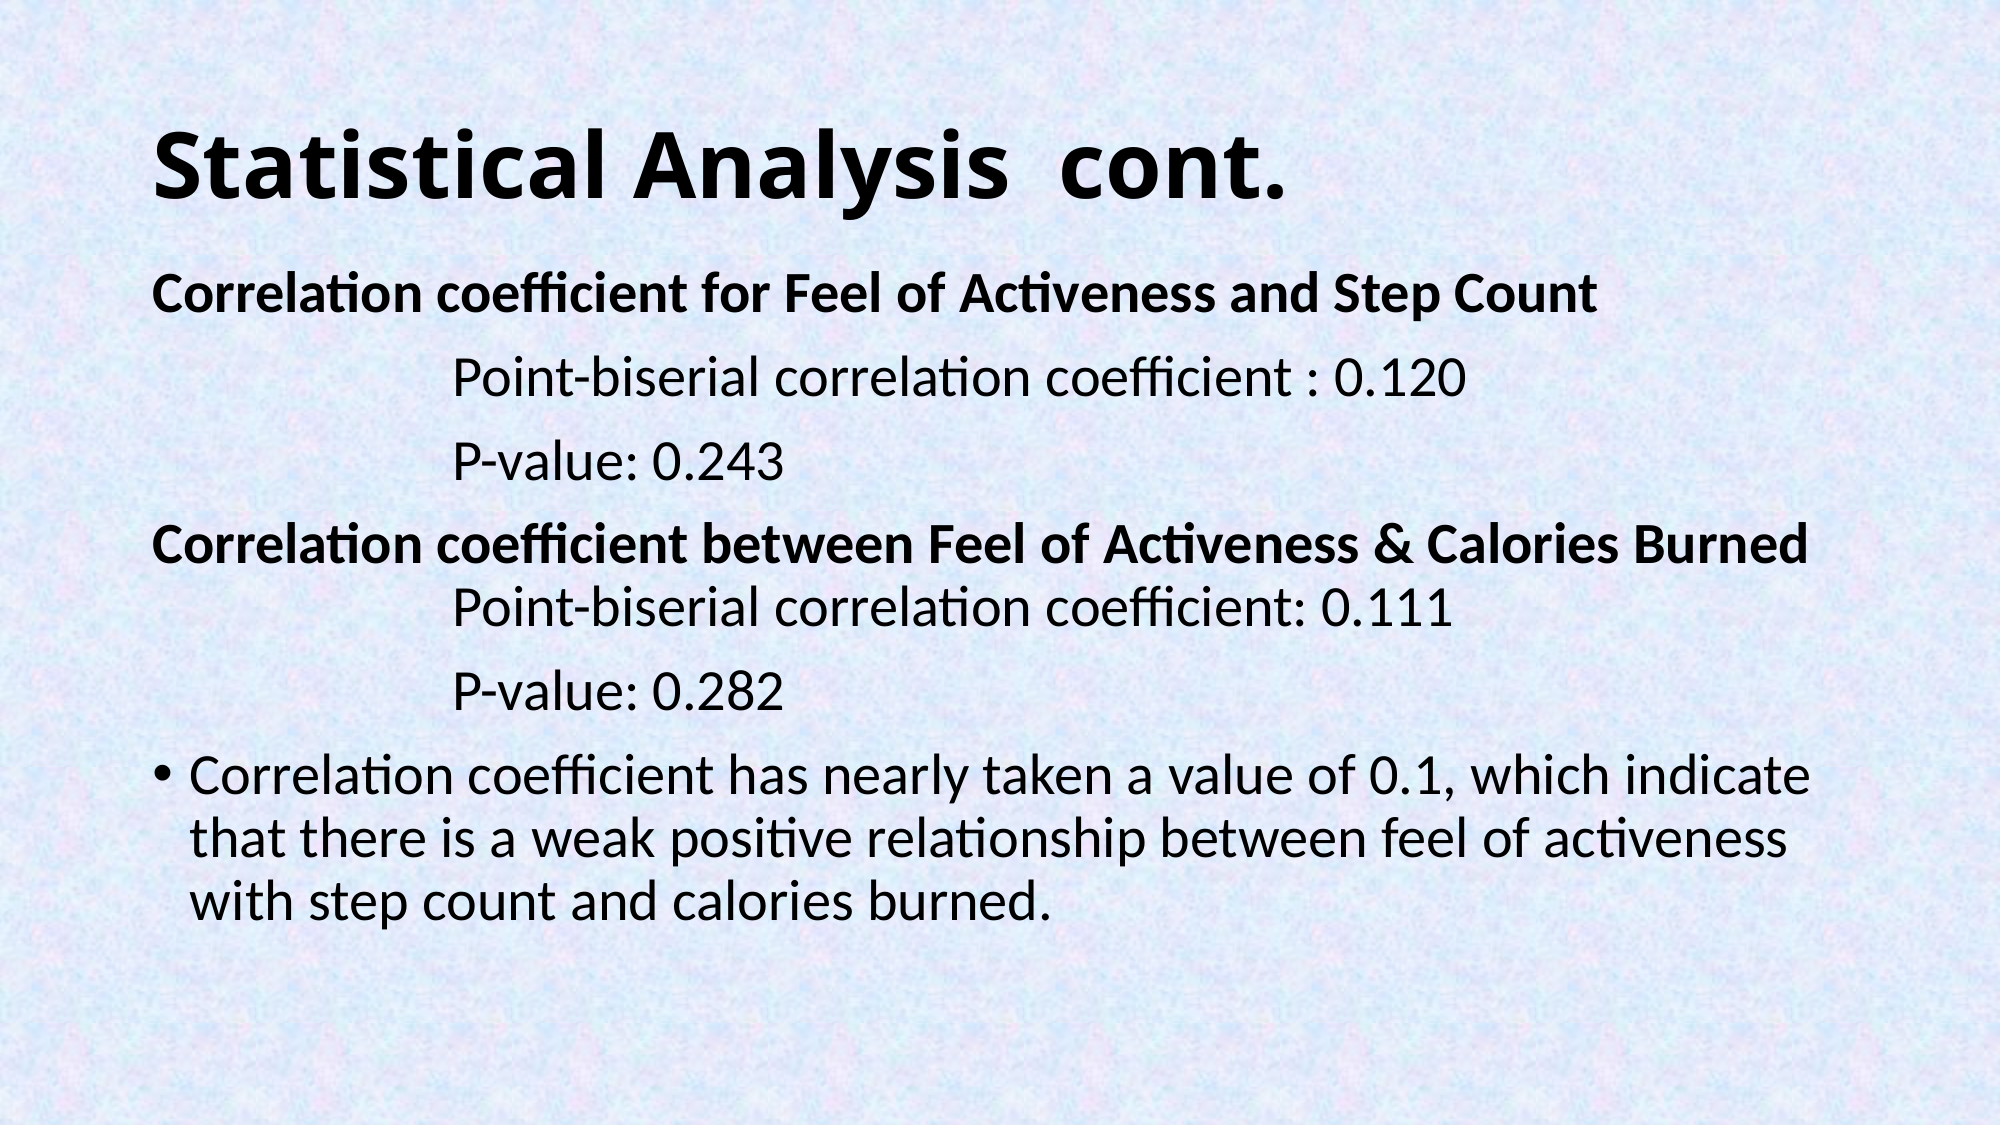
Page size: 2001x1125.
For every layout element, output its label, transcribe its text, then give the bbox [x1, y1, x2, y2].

title Statistical Analysis cont. [137, 59, 1863, 255]
list Correlation coefficient for Feel of Activeness and Step Count Point-biserial correlation coefficient : 0.120 P-value: 0.243 Correlation coefficient between Feel of Activeness & Calories Burned Point-biserial correlation coefficient: 0.111 P-value: 0.282 Correlation coefficient has nearly taken a value of 0.1, which indicate that there is a weak positive relationship between feel of activeness with step count and calories burned. [137, 255, 1863, 1074]
